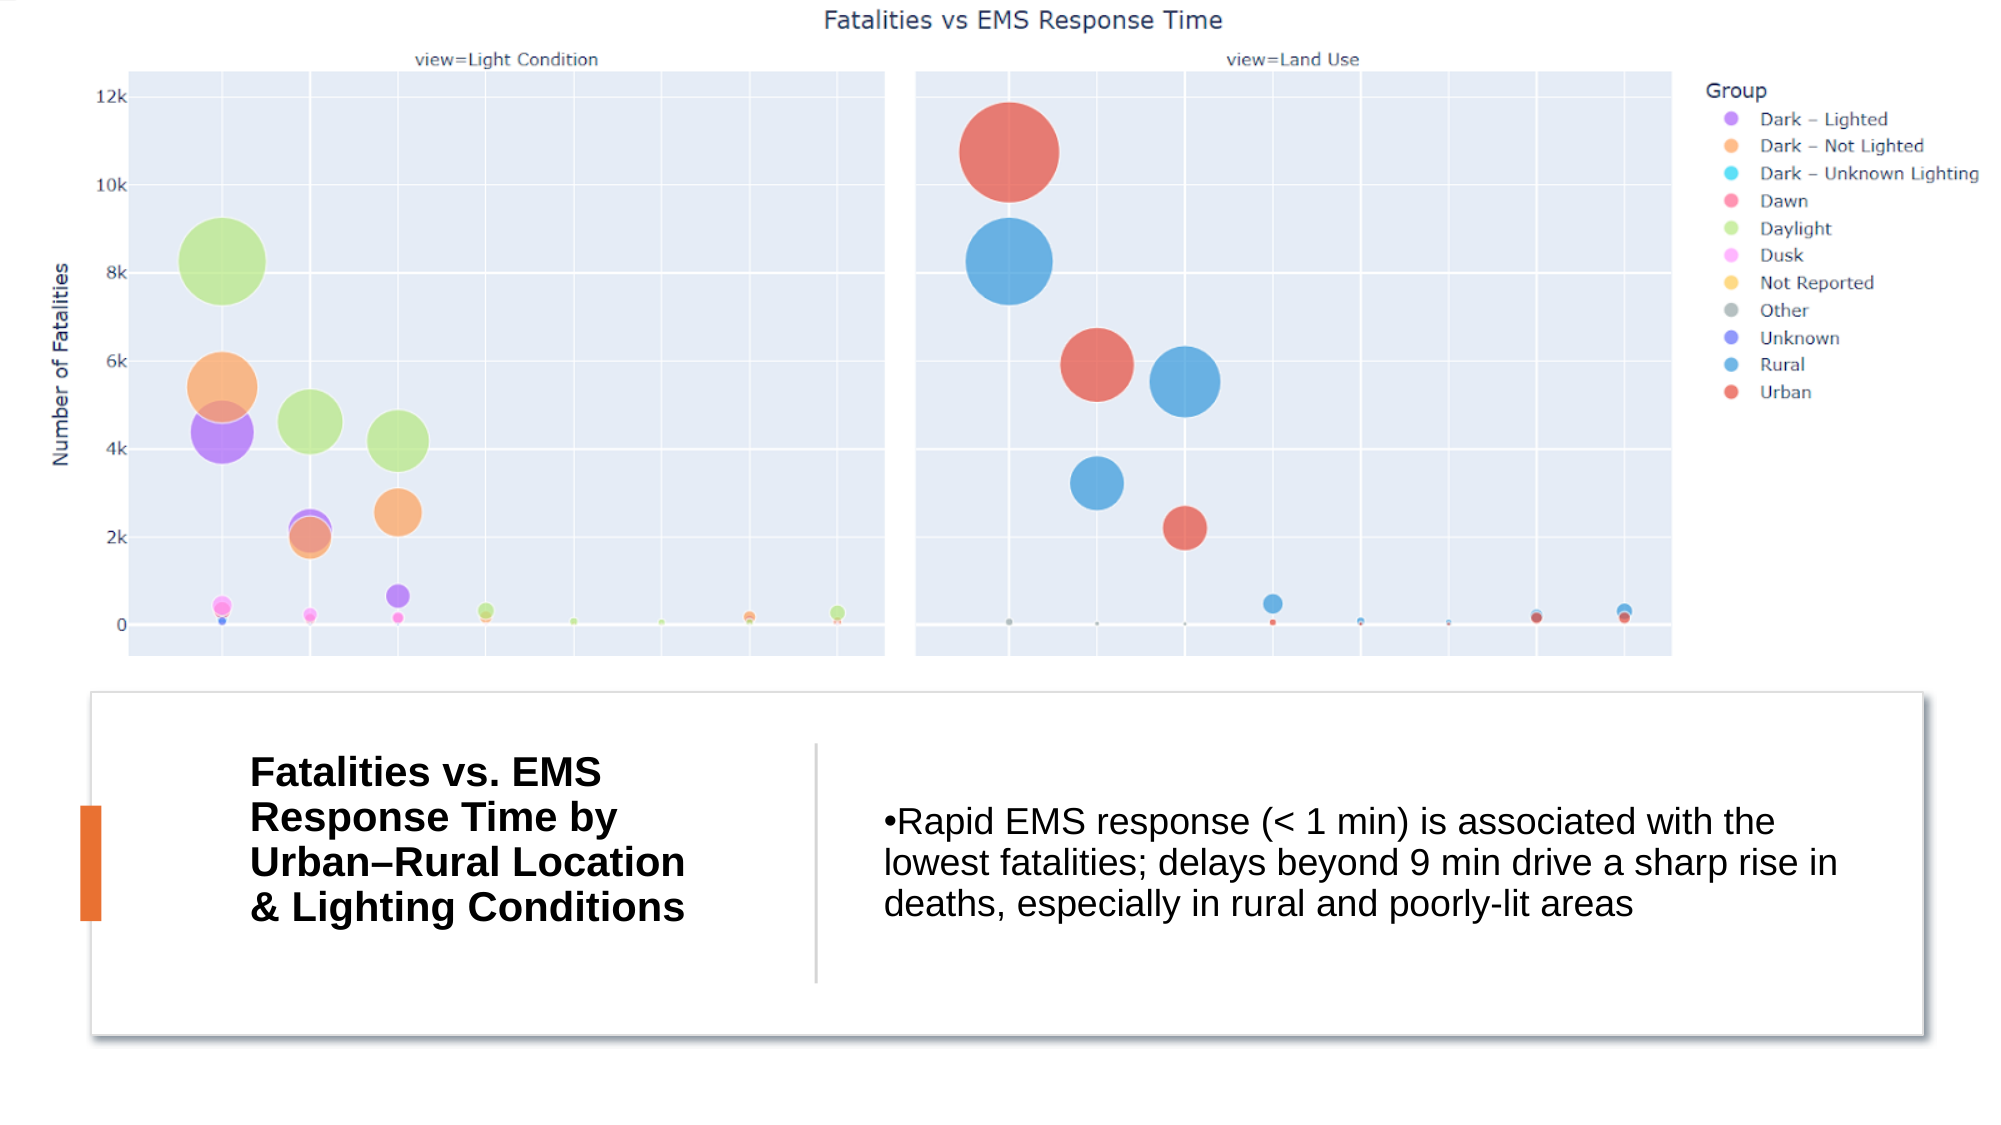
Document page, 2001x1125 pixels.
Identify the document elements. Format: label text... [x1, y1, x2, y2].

text_box Rapid EMS response (< 1 min) is associated with the lowest fatalities; delays beyond 9 min drive a sharp rise in deaths, especially in rural and poorly-lit areas [868, 737, 1863, 990]
picture [0, 0, 2000, 656]
text_box [89, 690, 1925, 1037]
text_box [78, 804, 103, 923]
title Fatalities vs. EMS Response Time by Urban–Rural Location & Lighting Conditions [172, 737, 765, 990]
text_box [813, 741, 820, 985]
text_box [0, 667, 2000, 1125]
